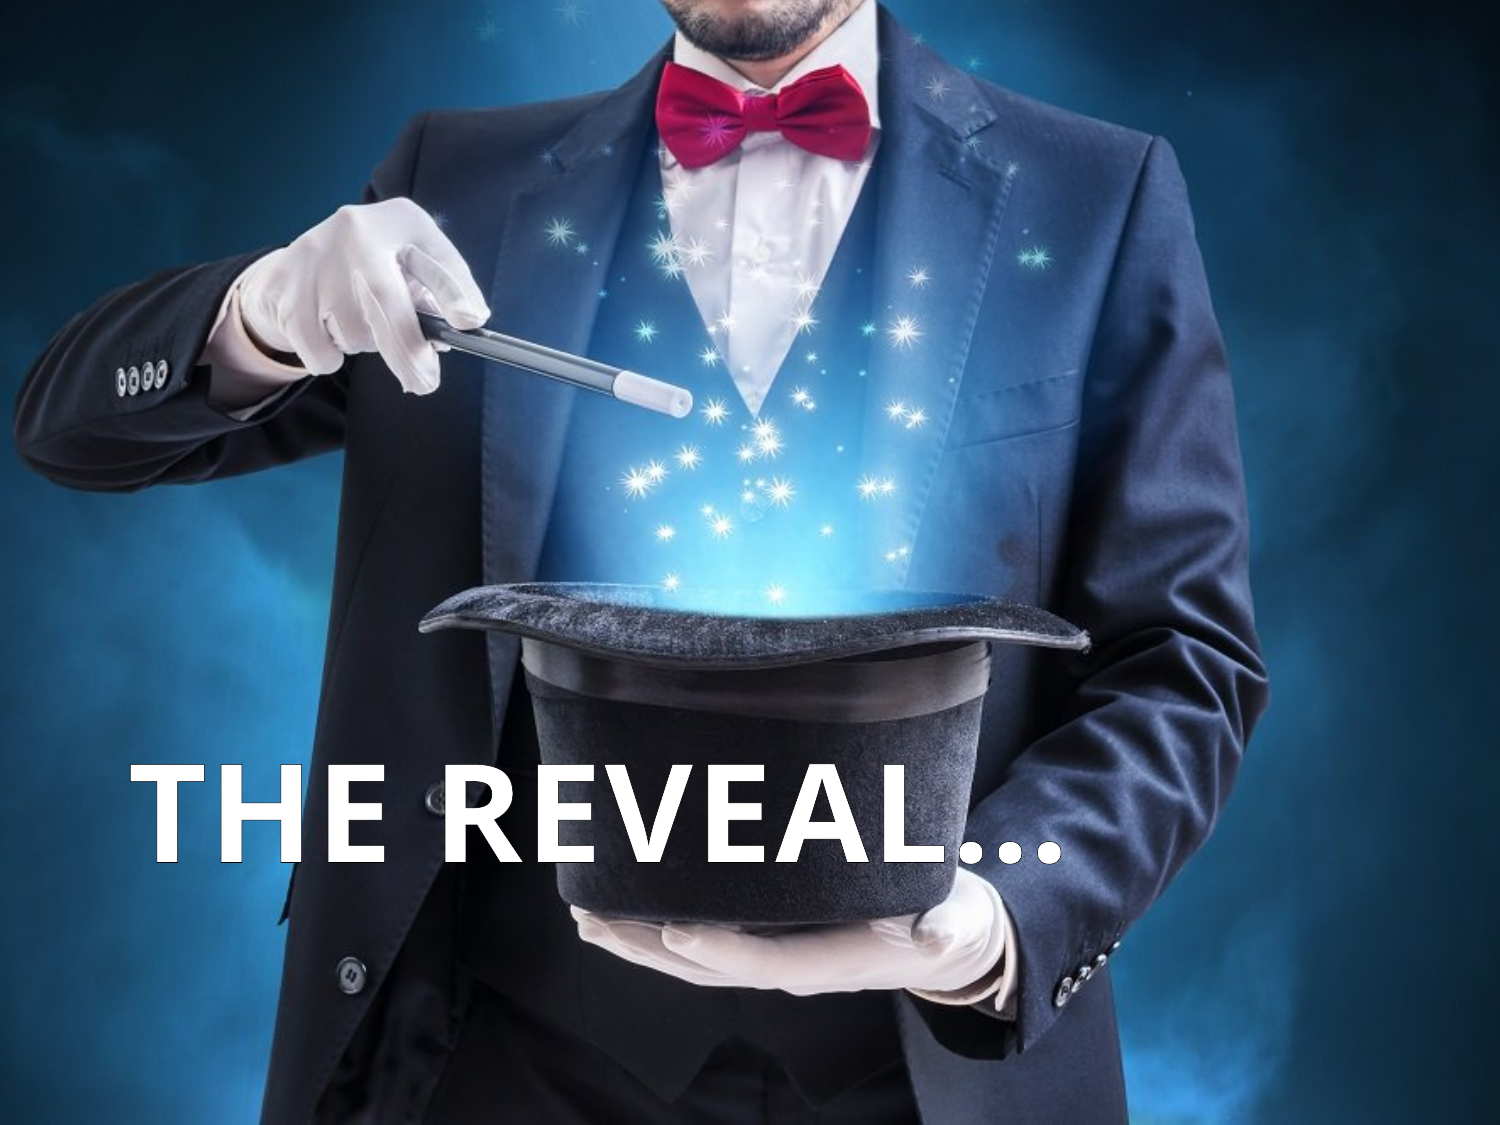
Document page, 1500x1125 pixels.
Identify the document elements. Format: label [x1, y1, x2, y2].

list [0, 0, 1500, 1125]
